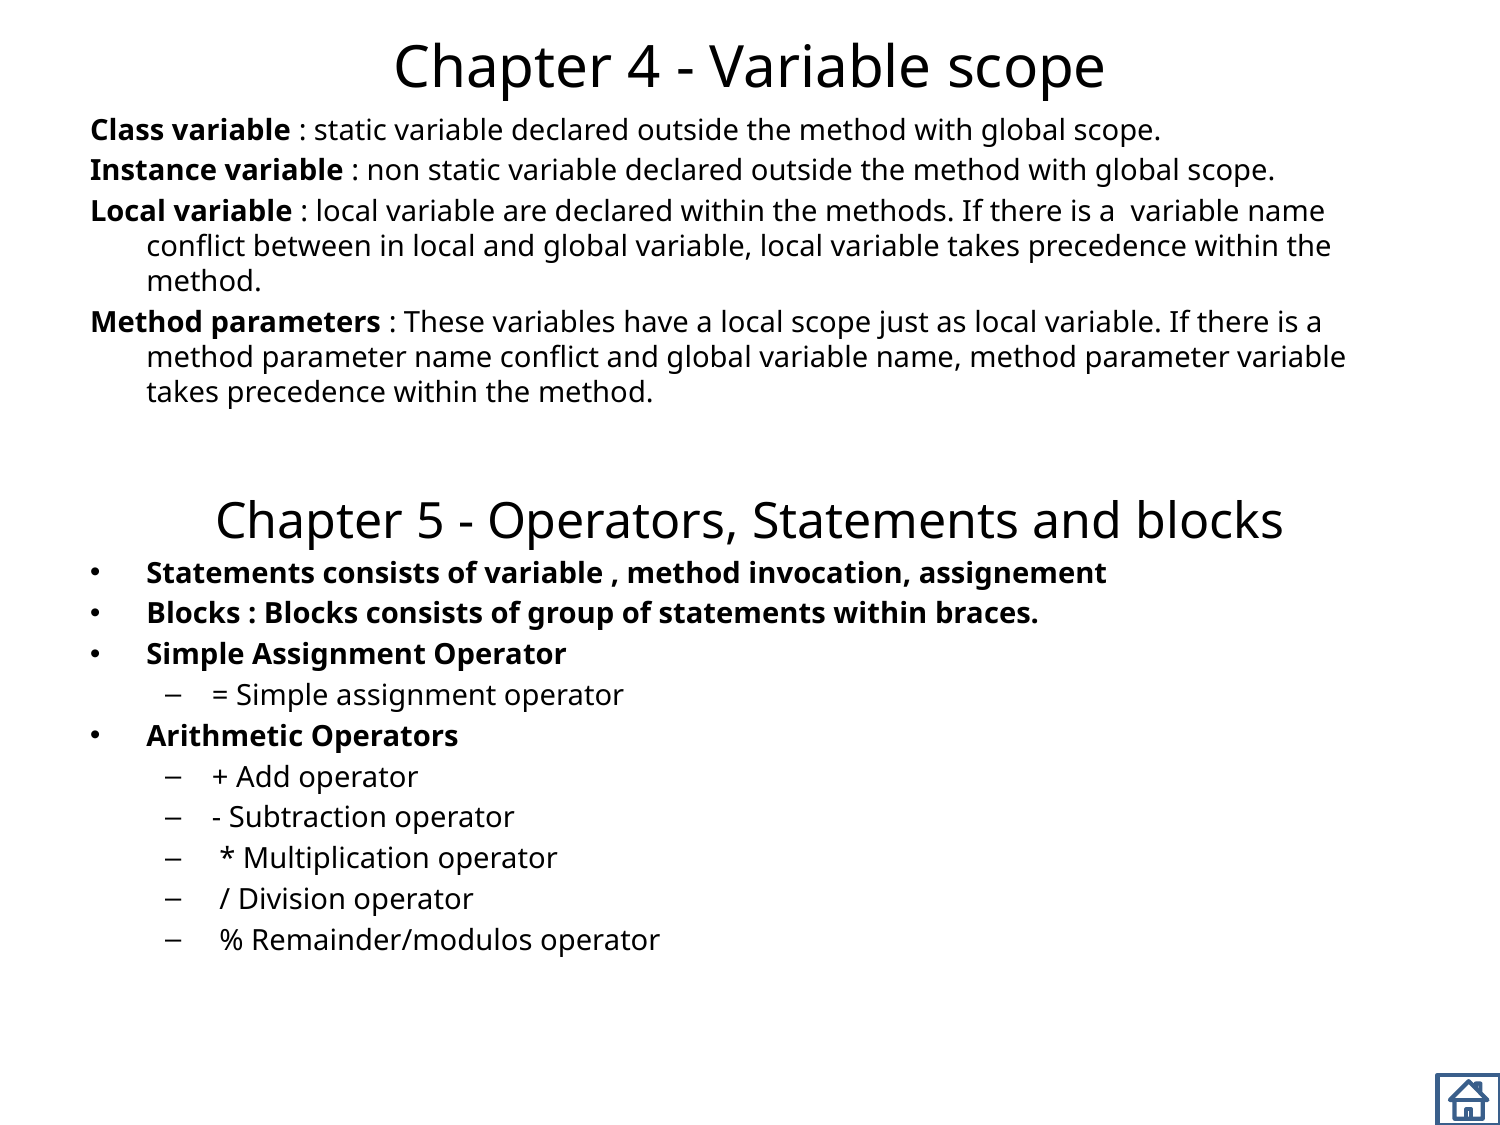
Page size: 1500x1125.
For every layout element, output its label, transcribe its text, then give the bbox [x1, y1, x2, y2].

text_box [1435, 1073, 1500, 1125]
title Chapter 4 - Variable scope [75, 5, 1425, 103]
list Class variable : static variable declared outside the method with global scope. Instance variable : non static variable declared outside the method with global scope. Local variable : local variable are declared within the methods. If there is a variable name conflict between in local and global variable, local variable takes precedence within the method. Method parameters : These variables have a local scope just as local variable. If there is a method parameter name conflict and global variable name, method parameter variable takes precedence within the method. Chapter 5 - Operators, Statements and blocks Statements consists of variable , method invocation, assignement Blocks : Blocks consists of group of statements within braces. Simple Assignment Operator = Simple assignment operator Arithmetic Operators + Add operator - Subtraction operator * Multiplication operator / Division operator % Remainder/modulos operator [75, 103, 1425, 1041]
